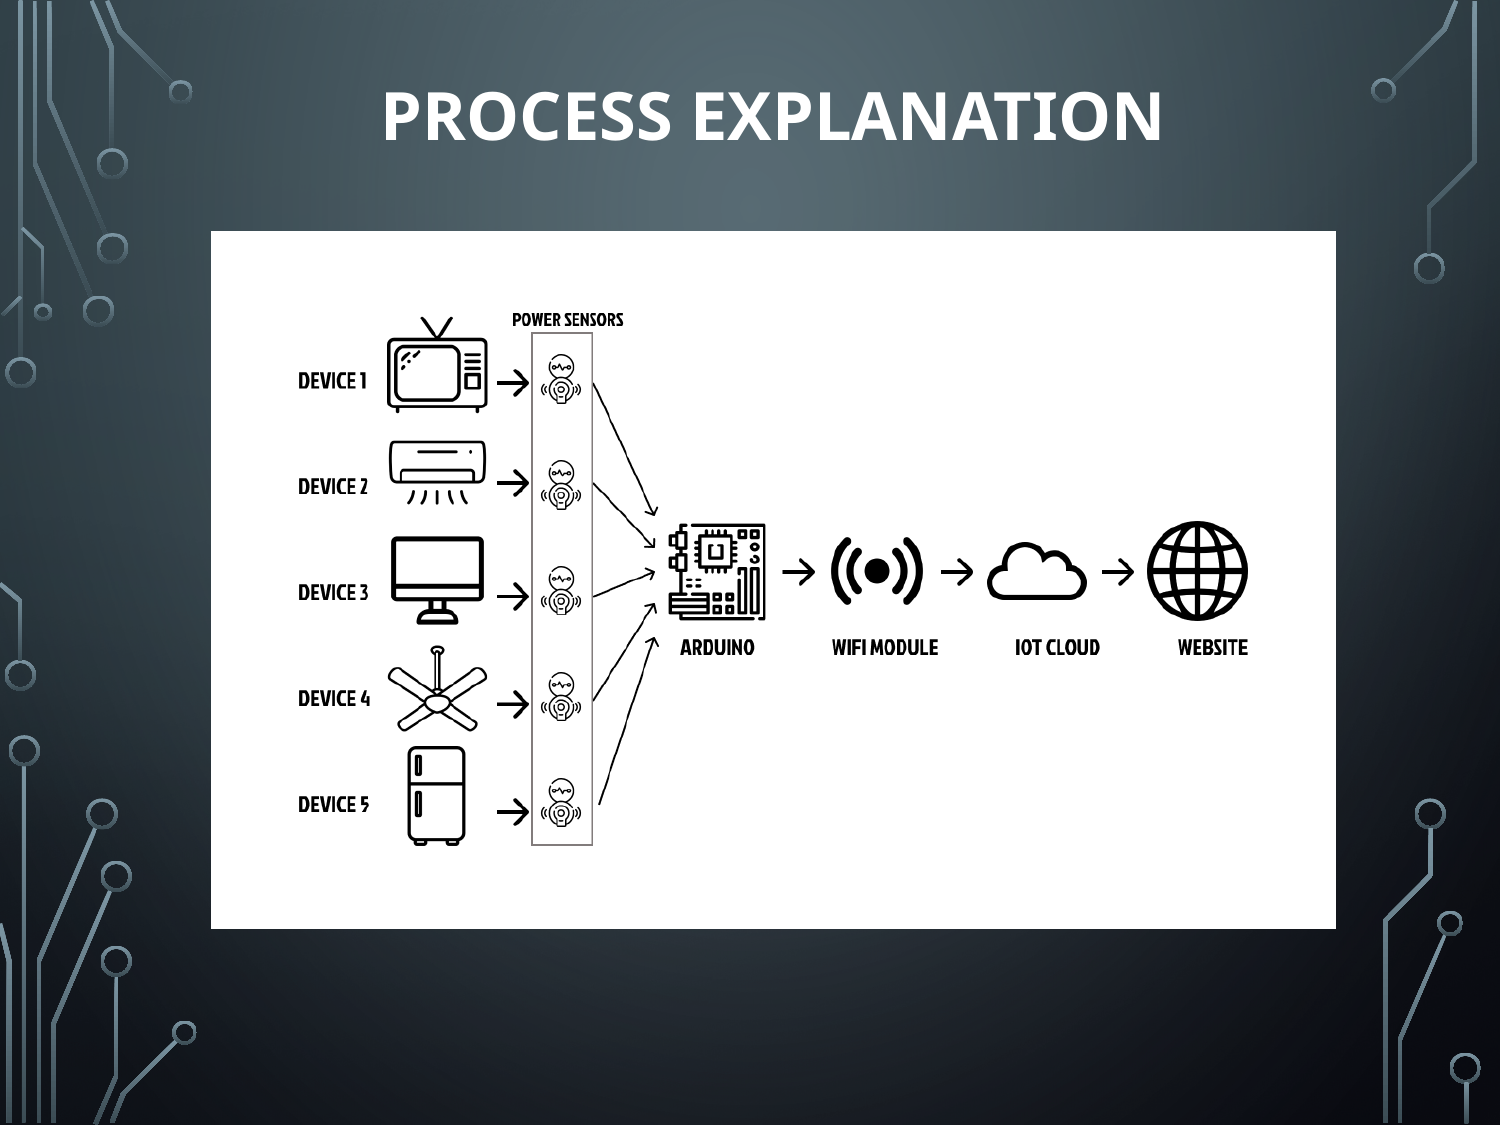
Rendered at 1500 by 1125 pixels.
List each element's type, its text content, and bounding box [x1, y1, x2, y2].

text_box PROCESS EXPLANATION [324, 66, 1223, 161]
picture [211, 231, 1336, 929]
